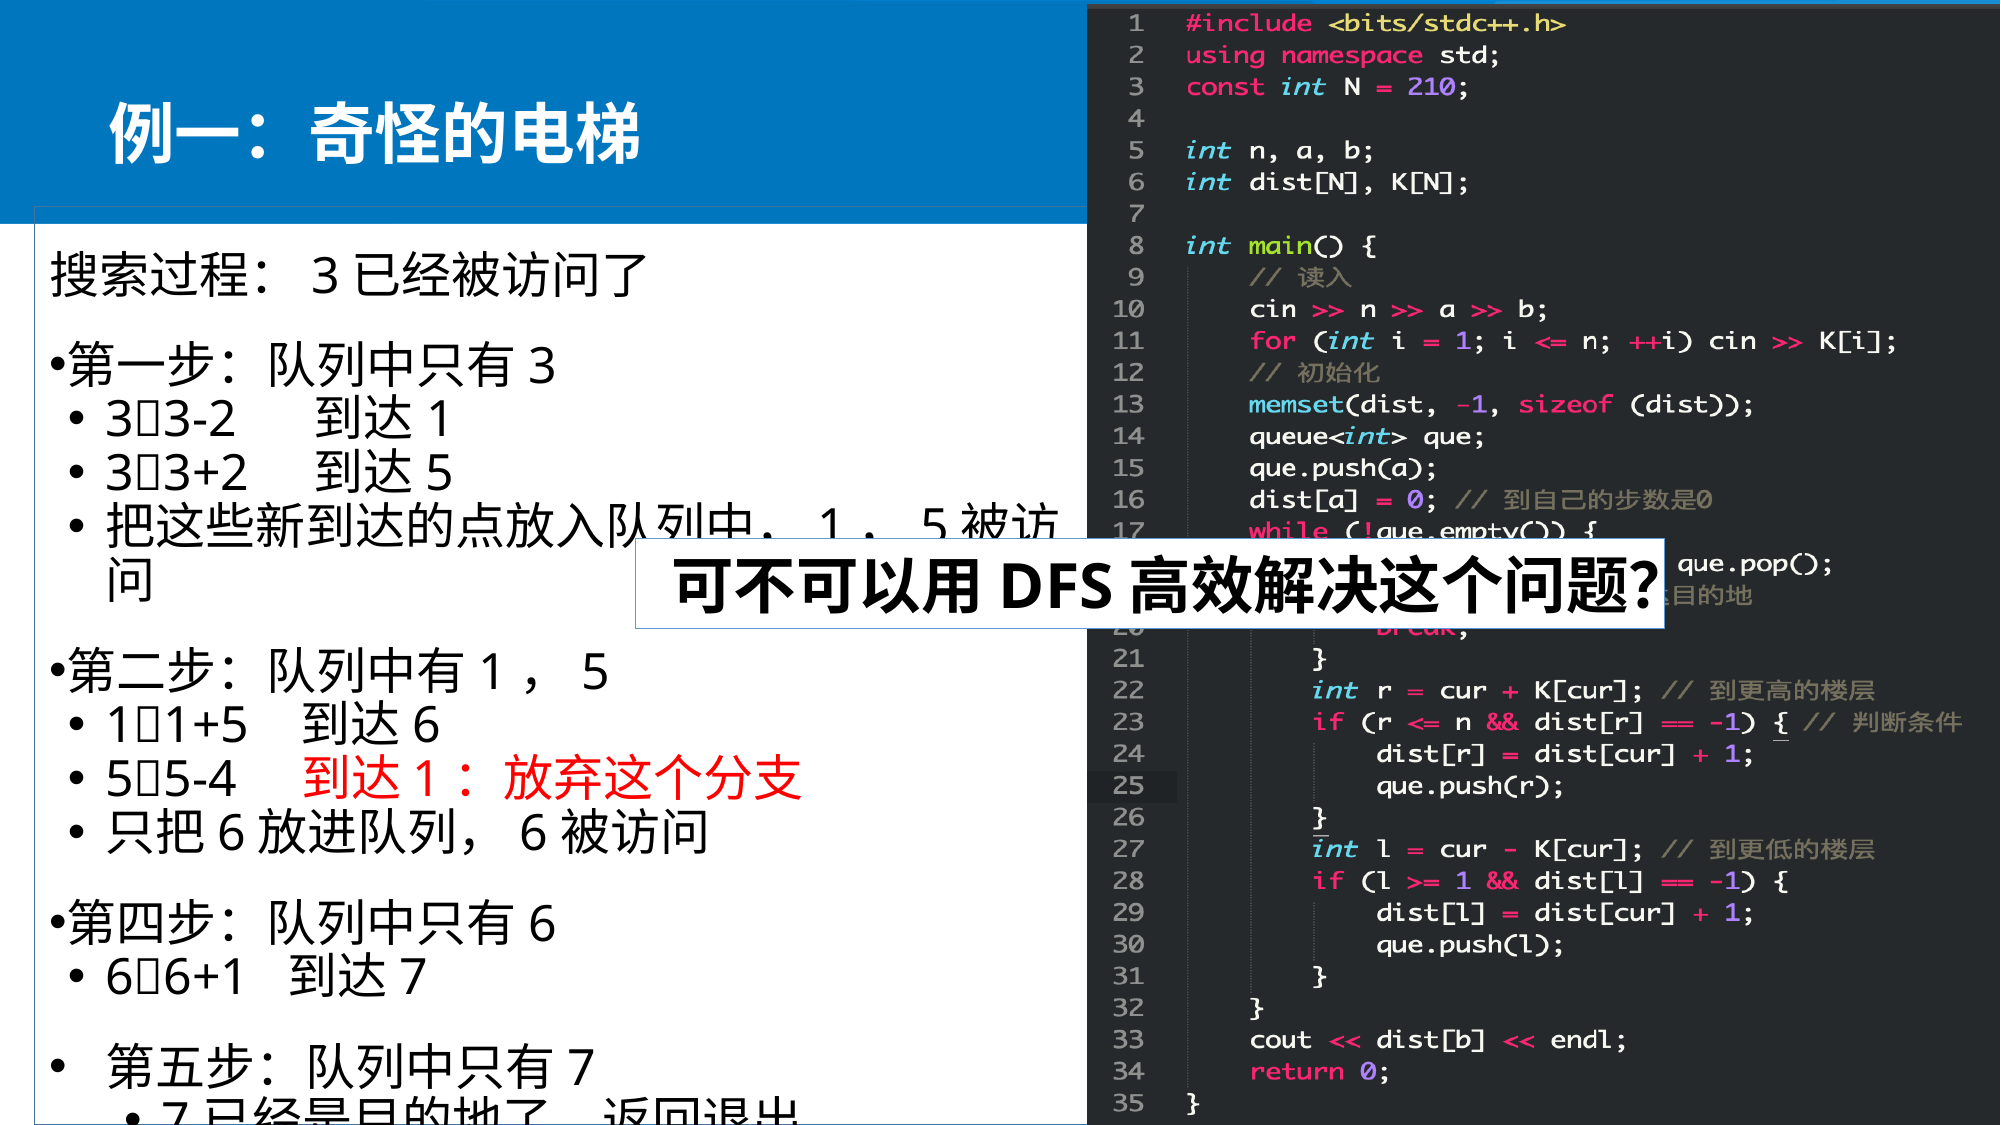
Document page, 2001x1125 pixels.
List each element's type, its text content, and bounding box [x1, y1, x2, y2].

text_box 可不可以用DFS高效解决这个问题？ [635, 538, 1087, 629]
picture [1087, 4, 2000, 1125]
text_box 搜索过程：3已经被访问了 第一步：队列中只有3 33-2 到达1 33+2 到达5 把这些新到达的点放入队列中，1，5被访问 第二步：队列中有1，5 11+5 到达6 55-4 到达1：放弃这个分支 只把6放进队列，6被访问 第四步：队列中只有6 66+1 到达7 第五步：队列中只有7 7已经是目的地了，返回退出 [34, 206, 1087, 1125]
list 例一：奇怪的电梯 [93, 93, 1087, 186]
